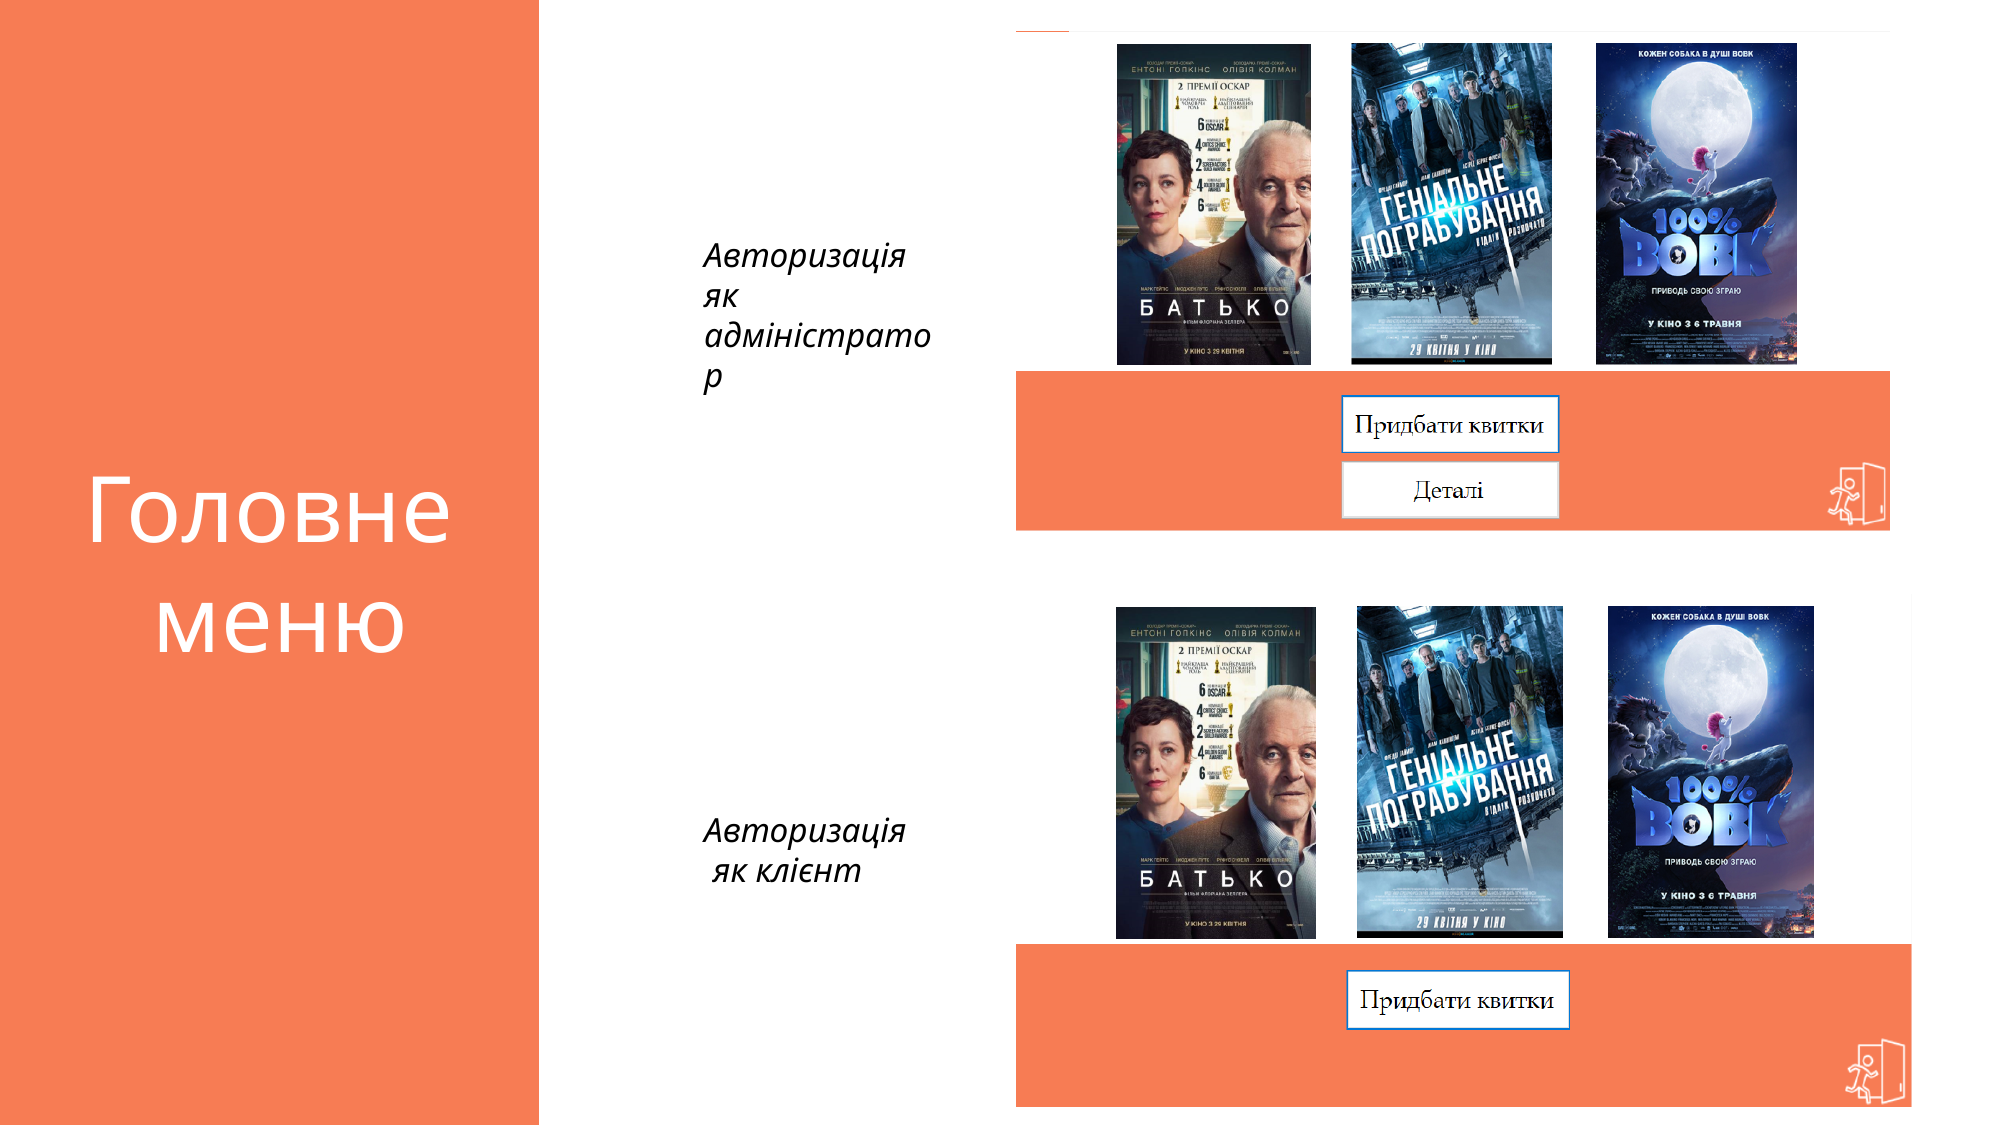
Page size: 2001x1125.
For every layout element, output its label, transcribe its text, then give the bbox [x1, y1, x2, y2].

picture [1016, 31, 1890, 531]
text_box Авторизація як клієнт [689, 802, 1000, 897]
picture [1016, 594, 1912, 1107]
text_box Авторизація як адміністратор [689, 226, 963, 402]
text_box Головне меню [69, 443, 468, 679]
text_box [0, 0, 539, 1125]
